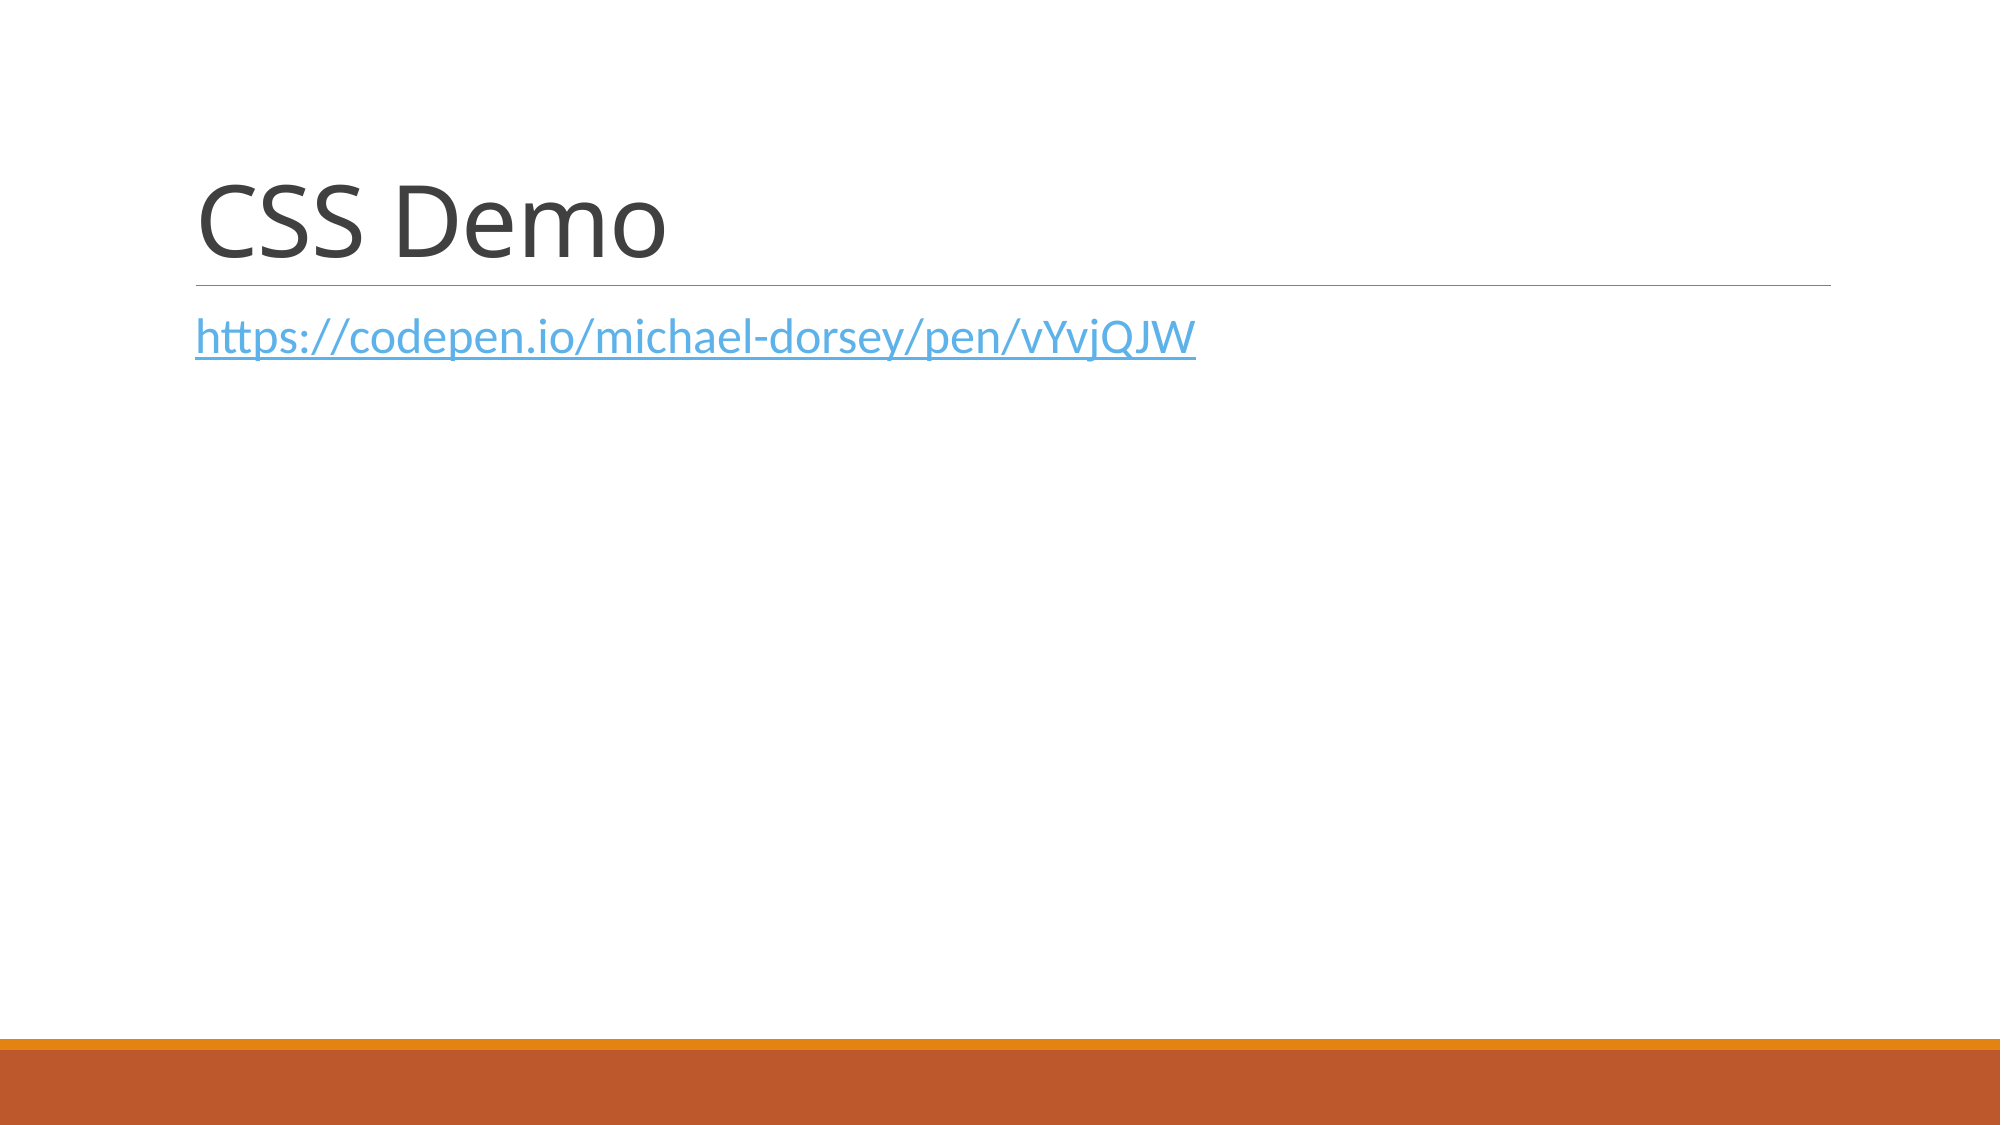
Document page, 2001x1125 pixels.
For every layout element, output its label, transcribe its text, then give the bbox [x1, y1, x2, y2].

list https://codepen.io/michael-dorsey/pen/vYvjQJW [180, 302, 1830, 963]
title CSS Demo [180, 47, 1830, 285]
